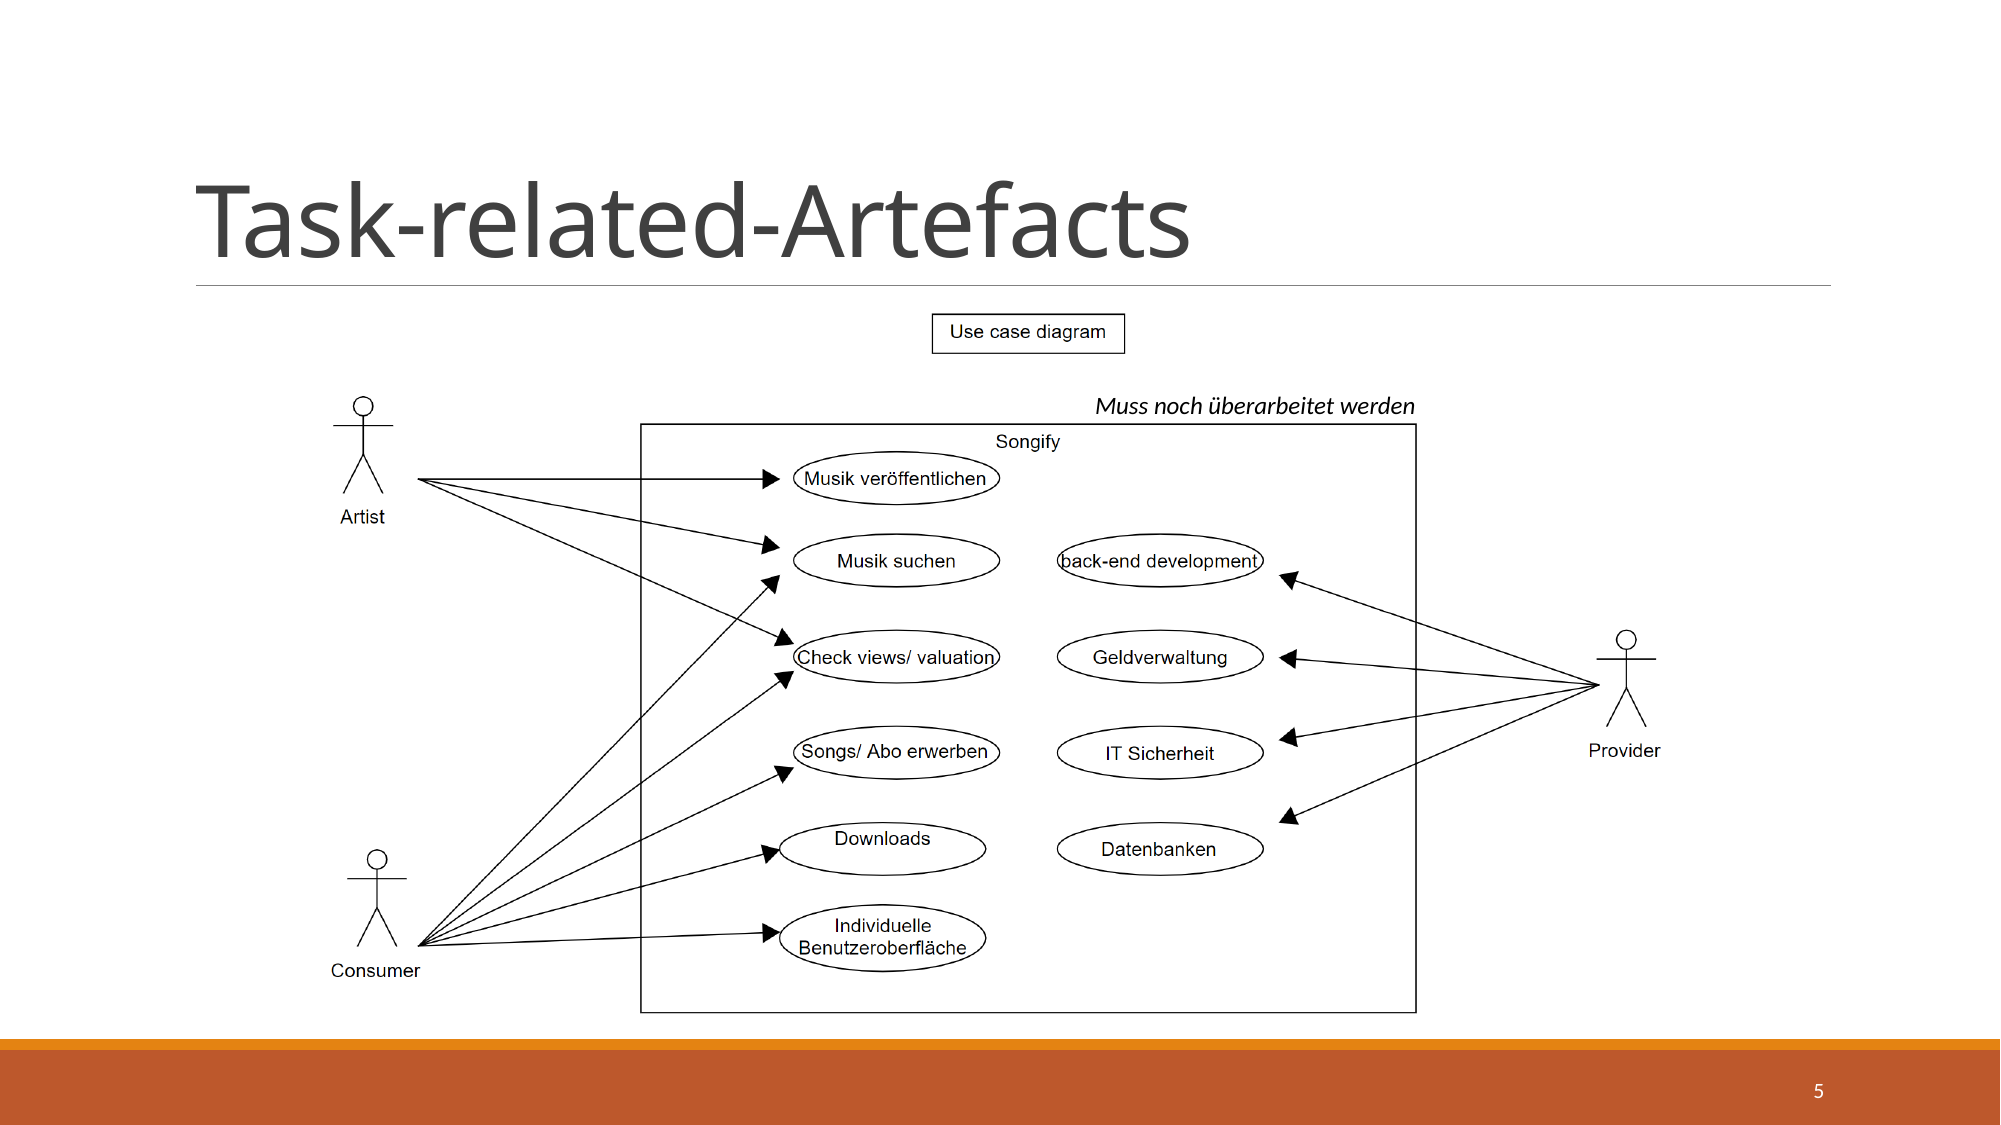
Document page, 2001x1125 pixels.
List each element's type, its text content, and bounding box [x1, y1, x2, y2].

slide_number 5 [1624, 1059, 1840, 1120]
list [296, 292, 1704, 1037]
title Task-related-Artefacts [180, 47, 1830, 285]
